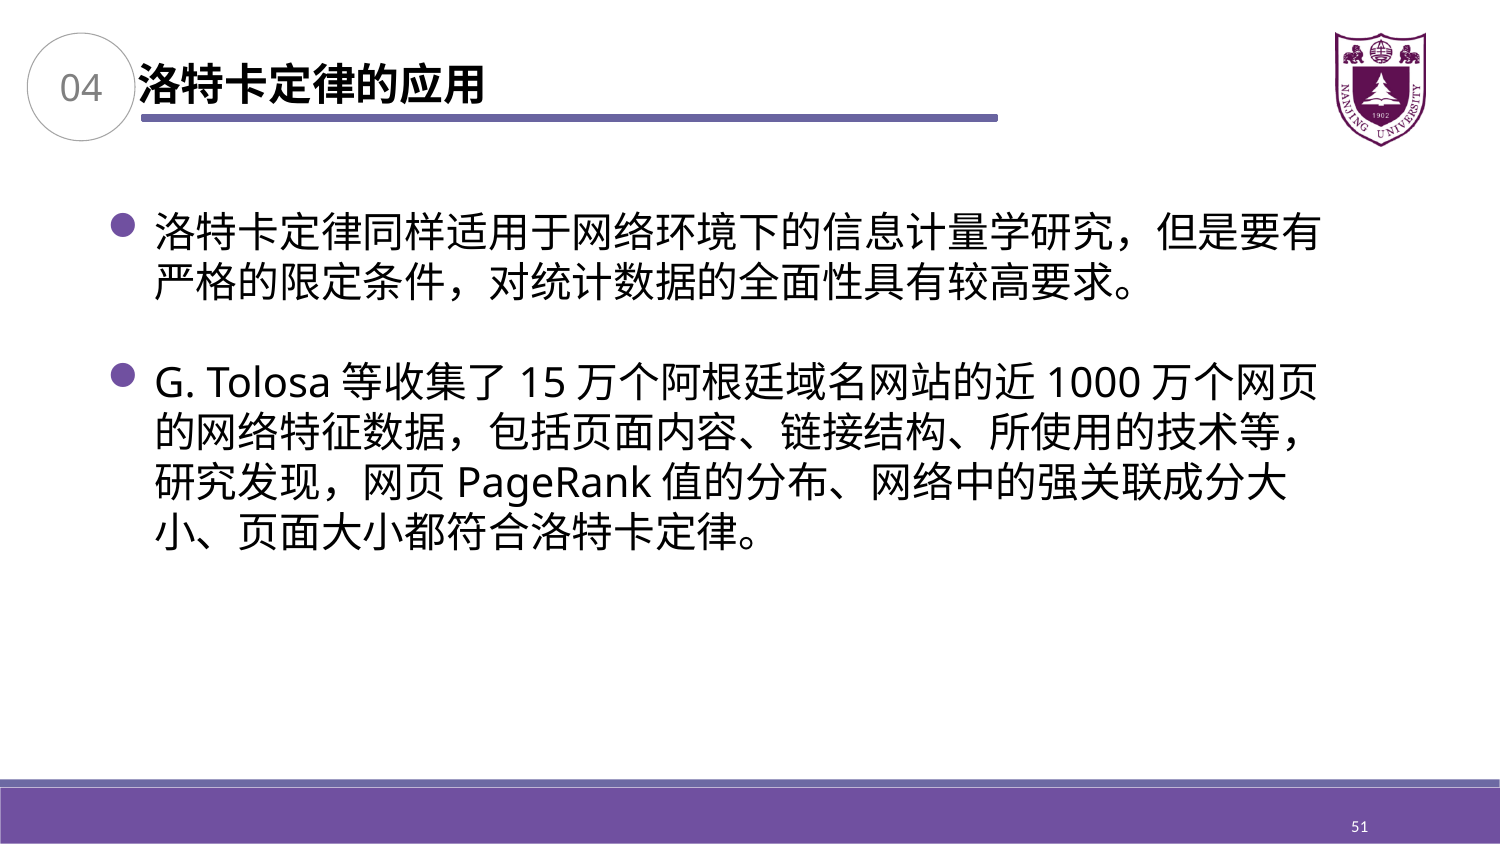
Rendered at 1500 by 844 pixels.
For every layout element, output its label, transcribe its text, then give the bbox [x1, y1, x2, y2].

text_box [141, 114, 998, 122]
text_box 洛特卡定律同样适用于网络环境下的信息计量学研究，但是要有严格的限定条件，对统计数据的全面性具有较高要求。 G. Tolosa等收集了15万个阿根廷域名网站的近1000万个网页的网络特征数据，包括页面内容、链接结构、所使用的技术等，研究发现，网页PageRank值的分布、网络中的强关联成分大小、页面大小都符合洛特卡定律。 [96, 199, 1340, 637]
text_box 洛特卡定律的应用 [125, 51, 499, 115]
picture [1334, 31, 1427, 147]
slide_number 51 [1218, 803, 1380, 844]
text_box 04 [25, 31, 129, 143]
